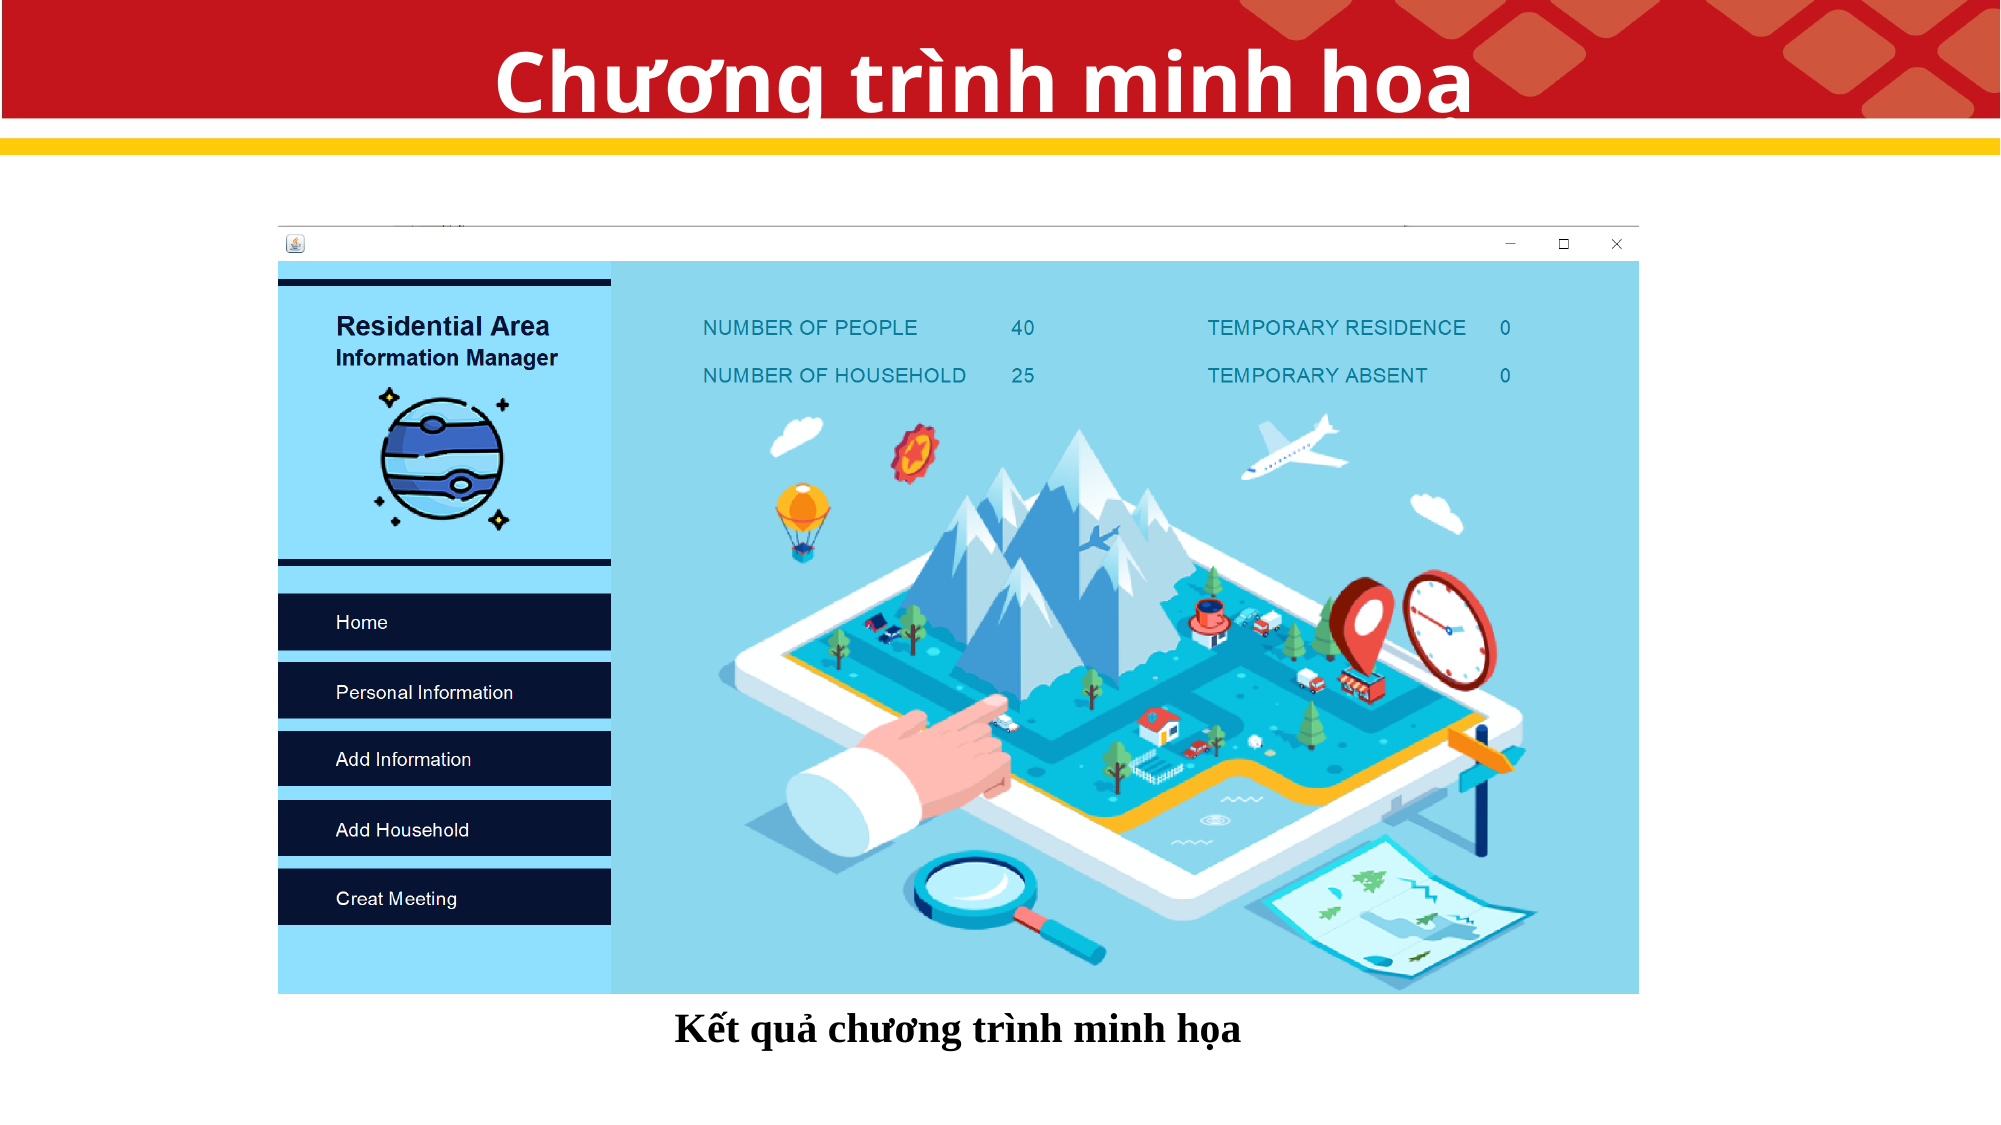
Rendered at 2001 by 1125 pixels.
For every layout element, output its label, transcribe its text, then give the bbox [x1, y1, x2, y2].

text_box Kết quả chương trình minh họa [394, 994, 1522, 1059]
picture [0, 0, 2001, 1125]
text_box Chương trình minh hoạ [106, 0, 1863, 187]
